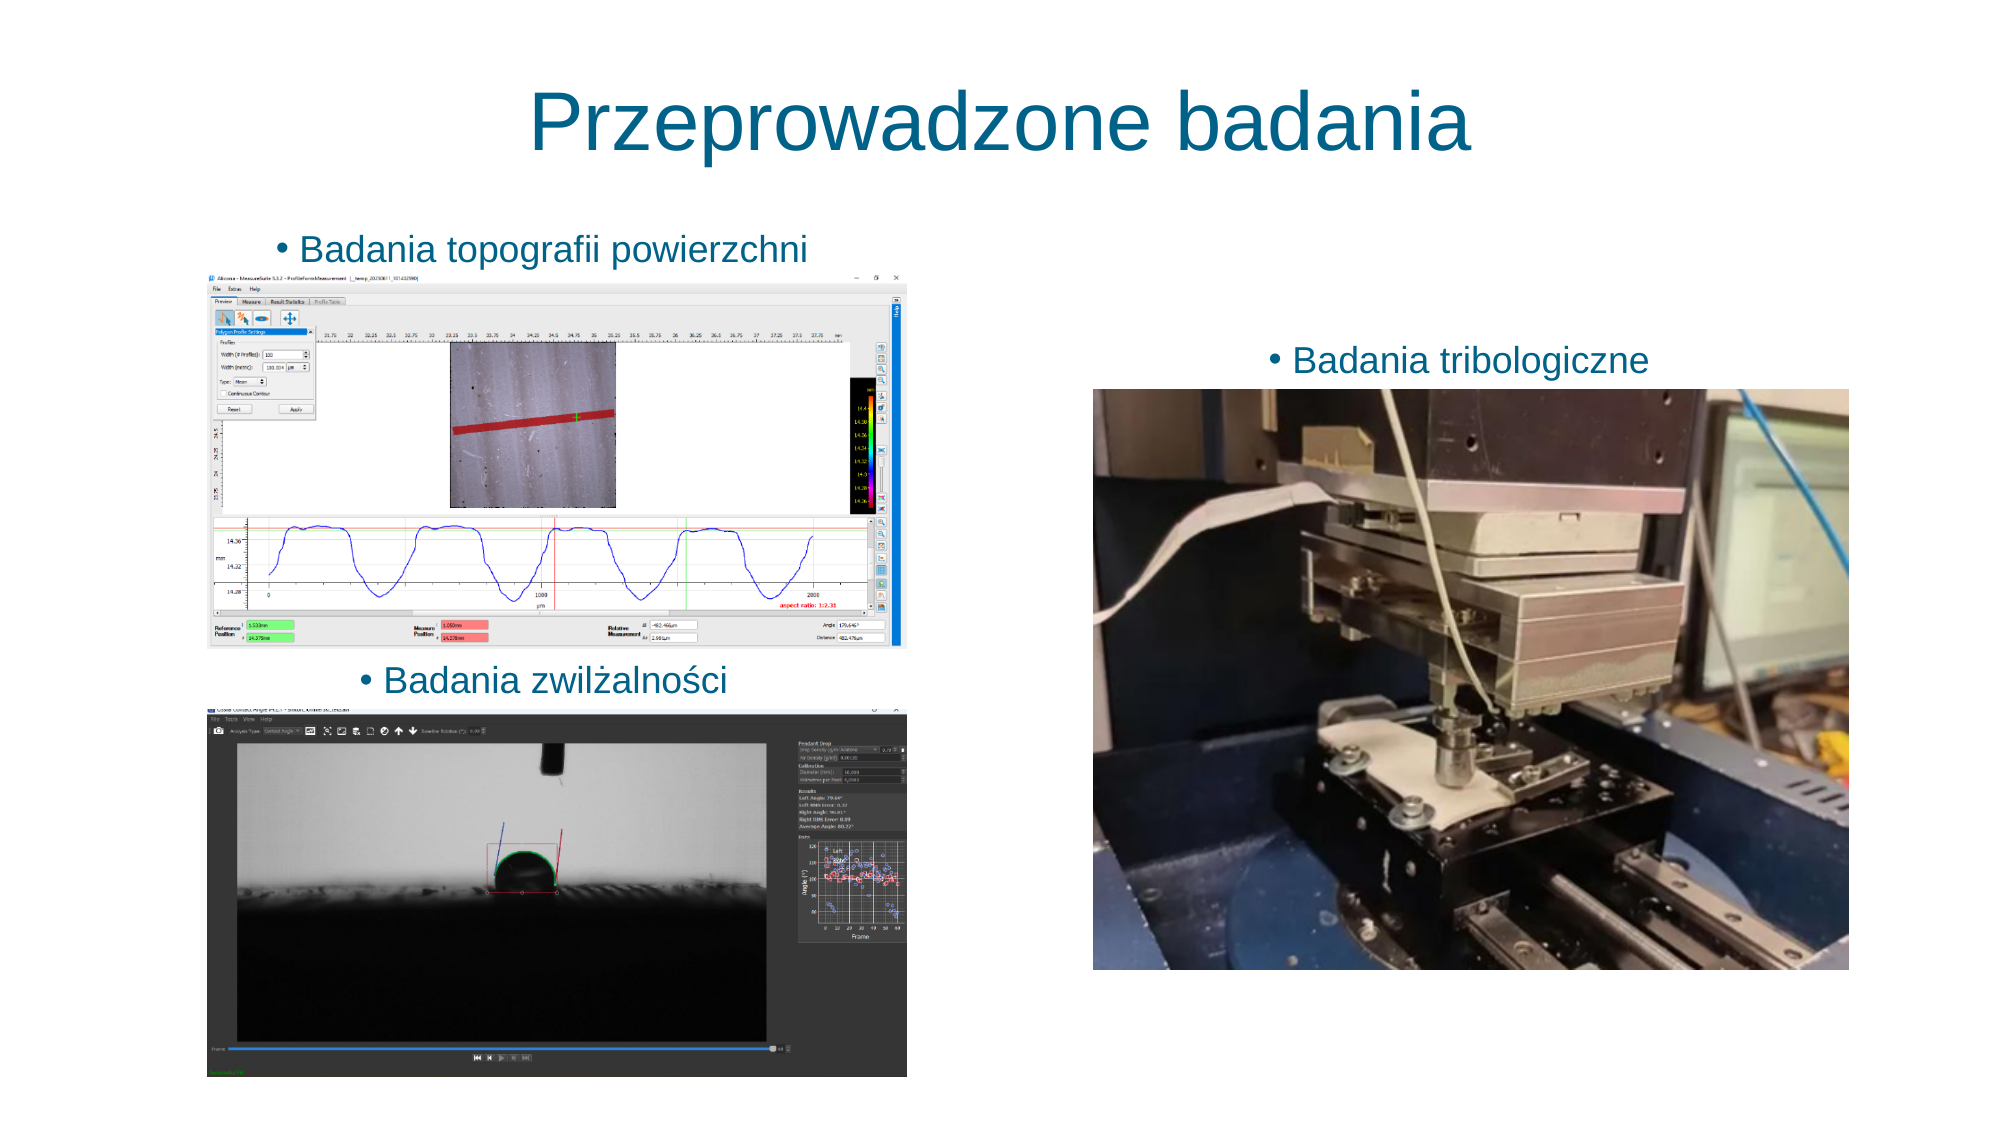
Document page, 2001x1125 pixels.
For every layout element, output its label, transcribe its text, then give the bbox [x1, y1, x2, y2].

picture [207, 273, 907, 650]
text_box Badania tribologiczne [1253, 328, 1689, 389]
text_box Badania topografii powierzchni [261, 217, 853, 273]
picture [1093, 389, 1849, 970]
text_box Badania zwilżalności [344, 650, 769, 709]
title Przeprowadzone badania [0, 0, 2000, 248]
picture [207, 709, 907, 1077]
